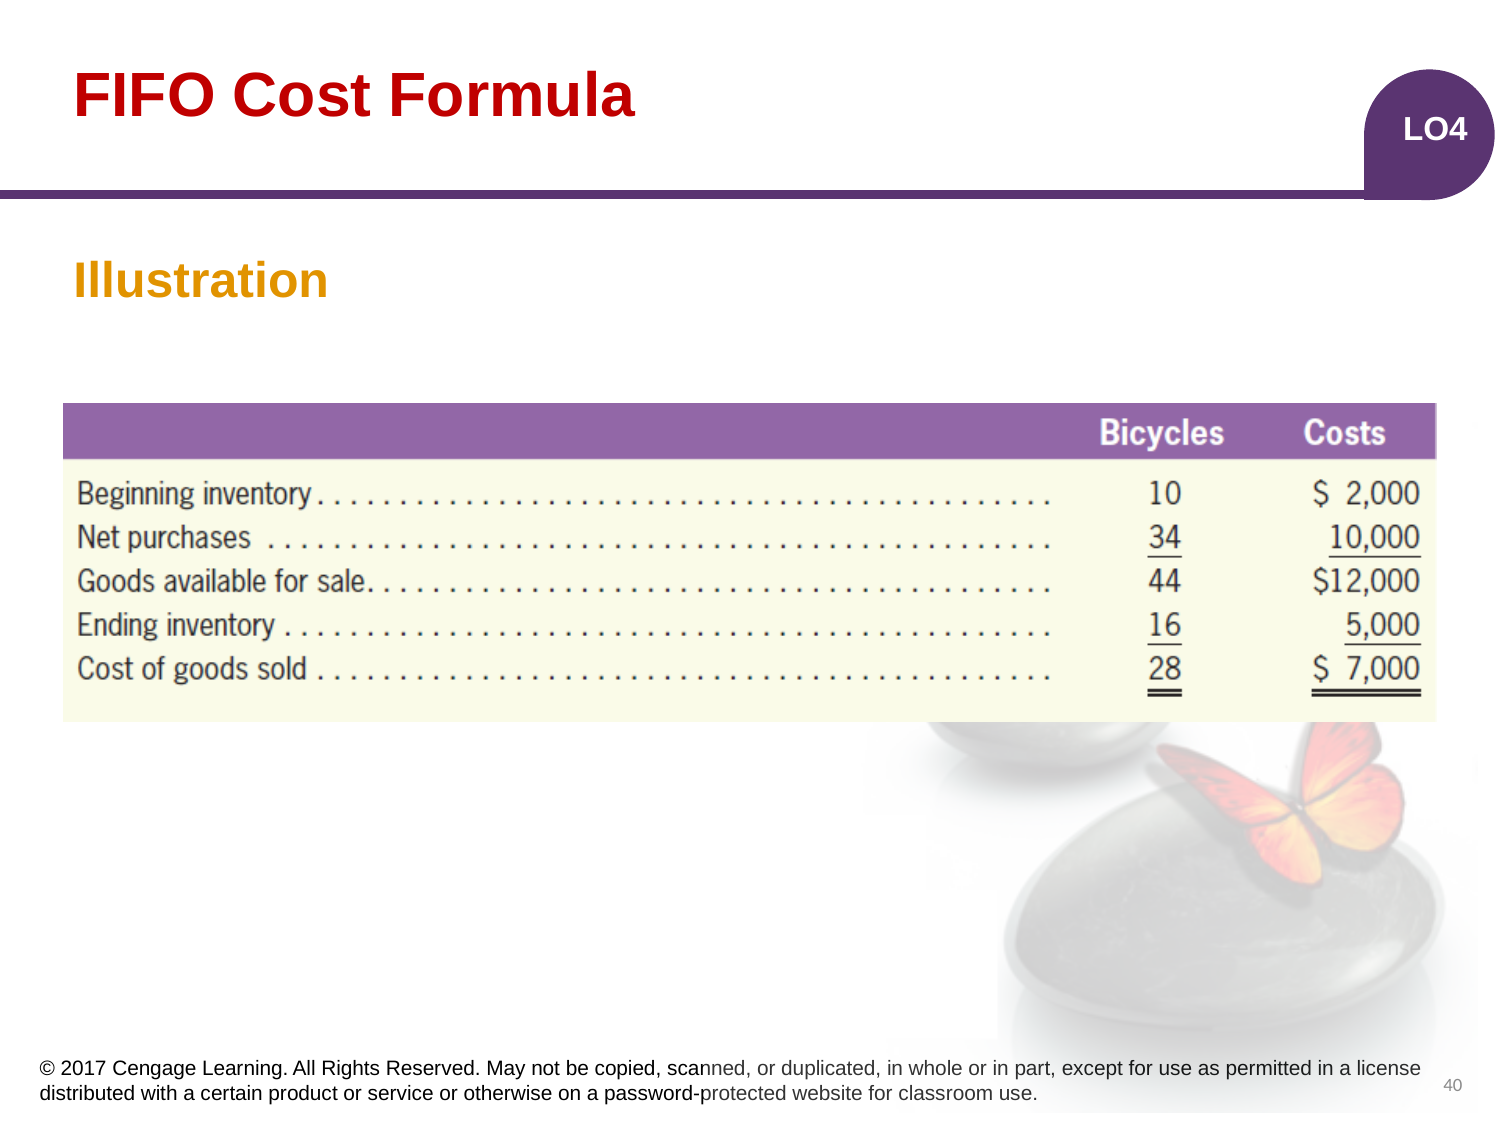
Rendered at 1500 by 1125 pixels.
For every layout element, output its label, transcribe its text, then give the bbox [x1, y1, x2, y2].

picture [998, 1064, 1007, 1075]
picture [792, 1089, 807, 1100]
picture [769, 1064, 775, 1075]
picture [63, 403, 1437, 722]
picture [999, 1089, 1008, 1100]
picture [886, 1089, 892, 1100]
picture [914, 1089, 934, 1100]
picture [808, 1089, 818, 1100]
picture [712, 1089, 718, 1100]
picture [1038, 1062, 1050, 1075]
picture [736, 1089, 746, 1100]
picture [819, 1085, 829, 1100]
picture [704, 1089, 711, 1100]
picture [825, 1064, 834, 1075]
picture [1106, 1064, 1116, 1079]
picture [845, 1087, 851, 1100]
picture [836, 1064, 847, 1075]
picture [953, 1089, 963, 1100]
picture [936, 1089, 945, 1100]
picture [704, 1064, 709, 1075]
picture [853, 1064, 863, 1075]
picture [852, 1089, 862, 1100]
picture [1021, 1089, 1031, 1100]
picture [723, 1064, 733, 1075]
picture [734, 1060, 743, 1075]
text_box LO4 [1388, 99, 1483, 154]
picture [1062, 1064, 1072, 1075]
picture [805, 1064, 815, 1079]
picture [793, 1064, 802, 1075]
picture [1026, 1064, 1037, 1075]
picture [1011, 1089, 1020, 1100]
picture [776, 1085, 785, 1100]
picture [764, 1089, 774, 1100]
picture [899, 1089, 908, 1100]
picture [846, 1062, 852, 1075]
picture [1095, 1064, 1105, 1075]
picture [758, 1064, 768, 1075]
picture [757, 1087, 763, 1100]
picture [936, 1064, 946, 1075]
picture [748, 1089, 757, 1100]
picture [892, 1064, 901, 1075]
picture [730, 1087, 736, 1100]
picture [946, 1089, 952, 1100]
picture [924, 1060, 933, 1075]
list Illustration [58, 240, 1439, 1014]
picture [1084, 1064, 1093, 1075]
picture [864, 1060, 873, 1075]
picture [1135, 1064, 1139, 1075]
picture [965, 1089, 975, 1100]
picture [908, 1064, 923, 1075]
picture [952, 1064, 962, 1075]
picture [969, 1064, 979, 1075]
picture [875, 1089, 885, 1100]
picture [1117, 1062, 1123, 1075]
title FIFO Cost Formula [58, 40, 1365, 152]
picture [782, 1060, 791, 1075]
picture [831, 1089, 840, 1100]
picture [1015, 1064, 1025, 1079]
picture [976, 1089, 991, 1100]
picture [868, 1085, 874, 1100]
picture [1128, 1060, 1134, 1075]
picture [1074, 1064, 1083, 1075]
picture [980, 1064, 986, 1075]
picture [712, 1064, 721, 1075]
picture [719, 1089, 729, 1100]
slide_number 40 [1139, 1042, 1478, 1103]
